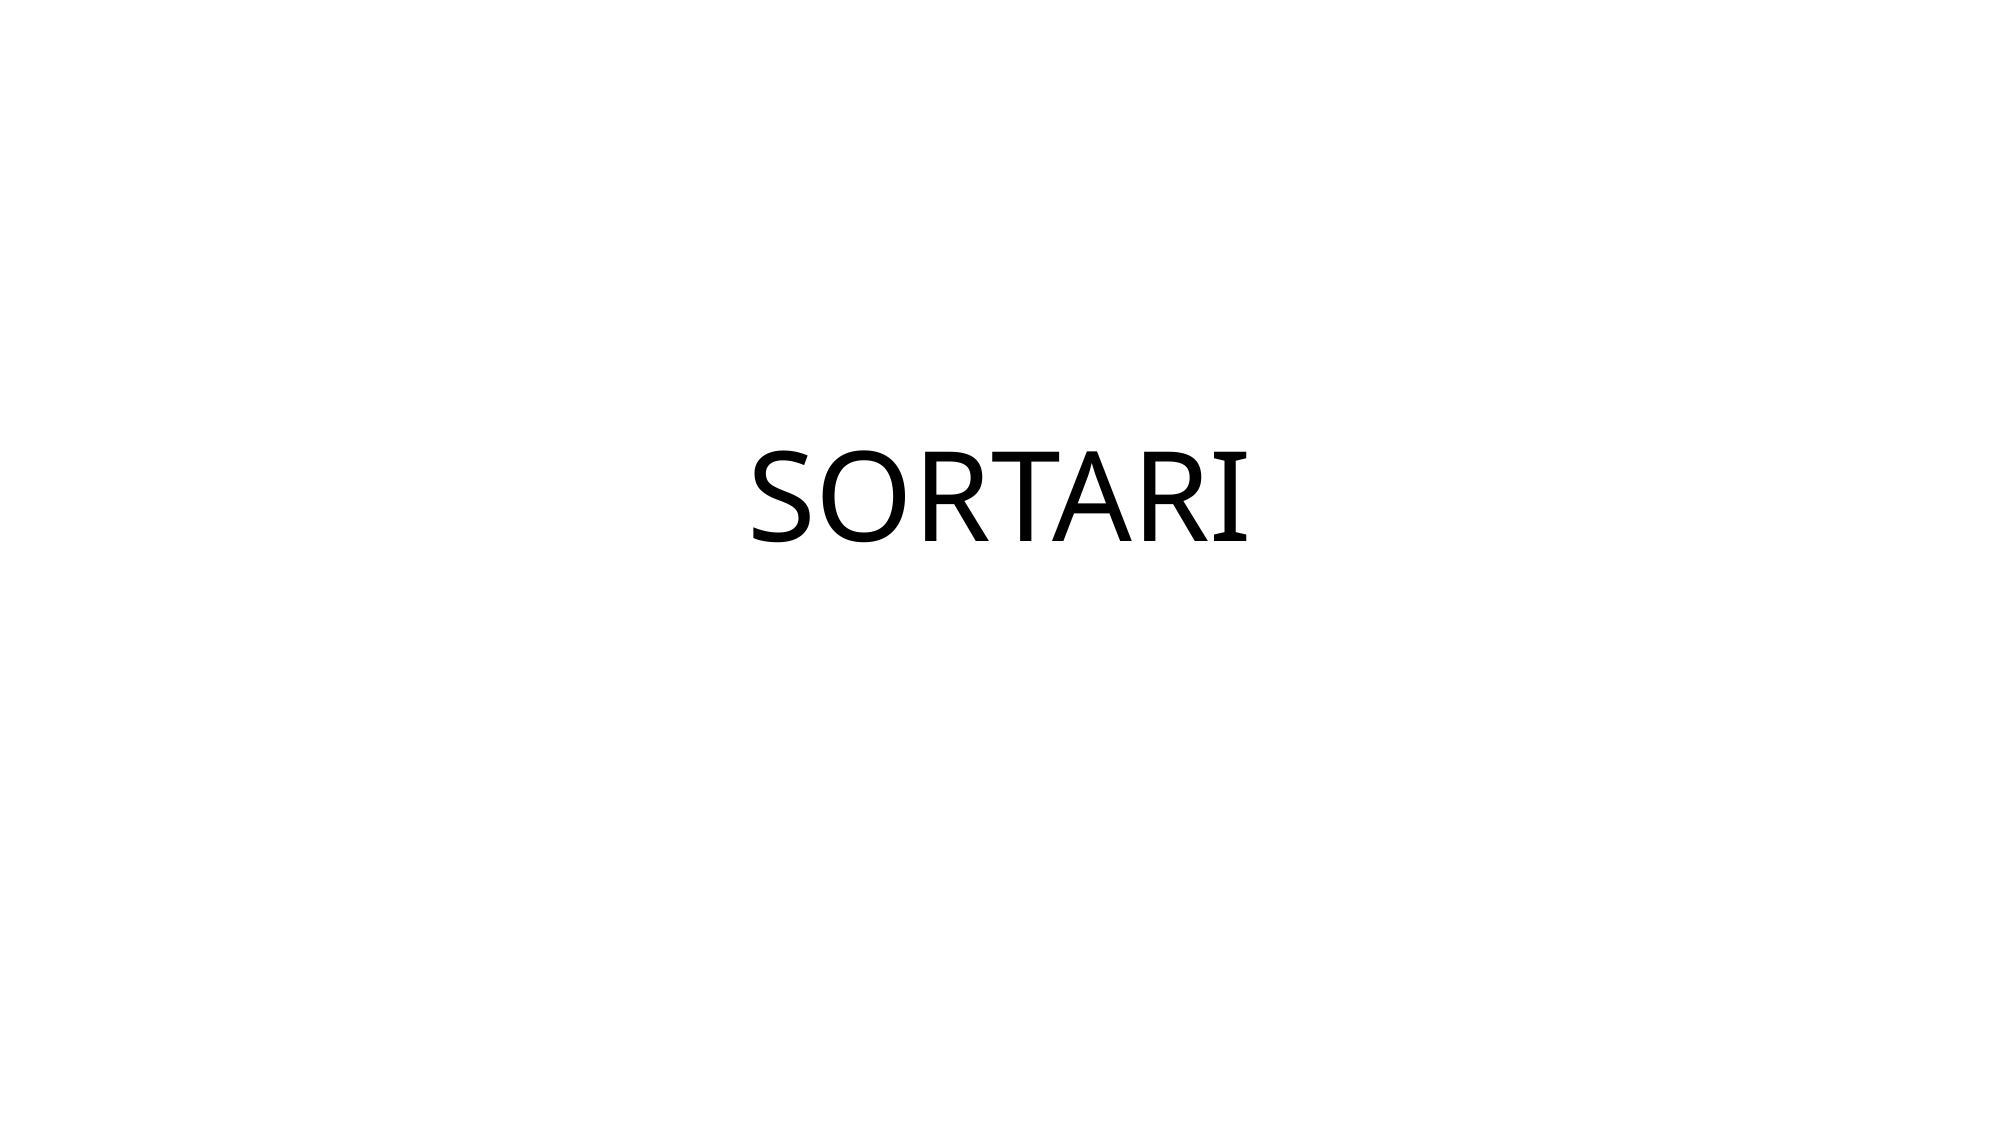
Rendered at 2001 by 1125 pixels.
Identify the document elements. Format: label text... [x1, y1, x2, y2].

title SORTARI [249, 184, 1750, 576]
